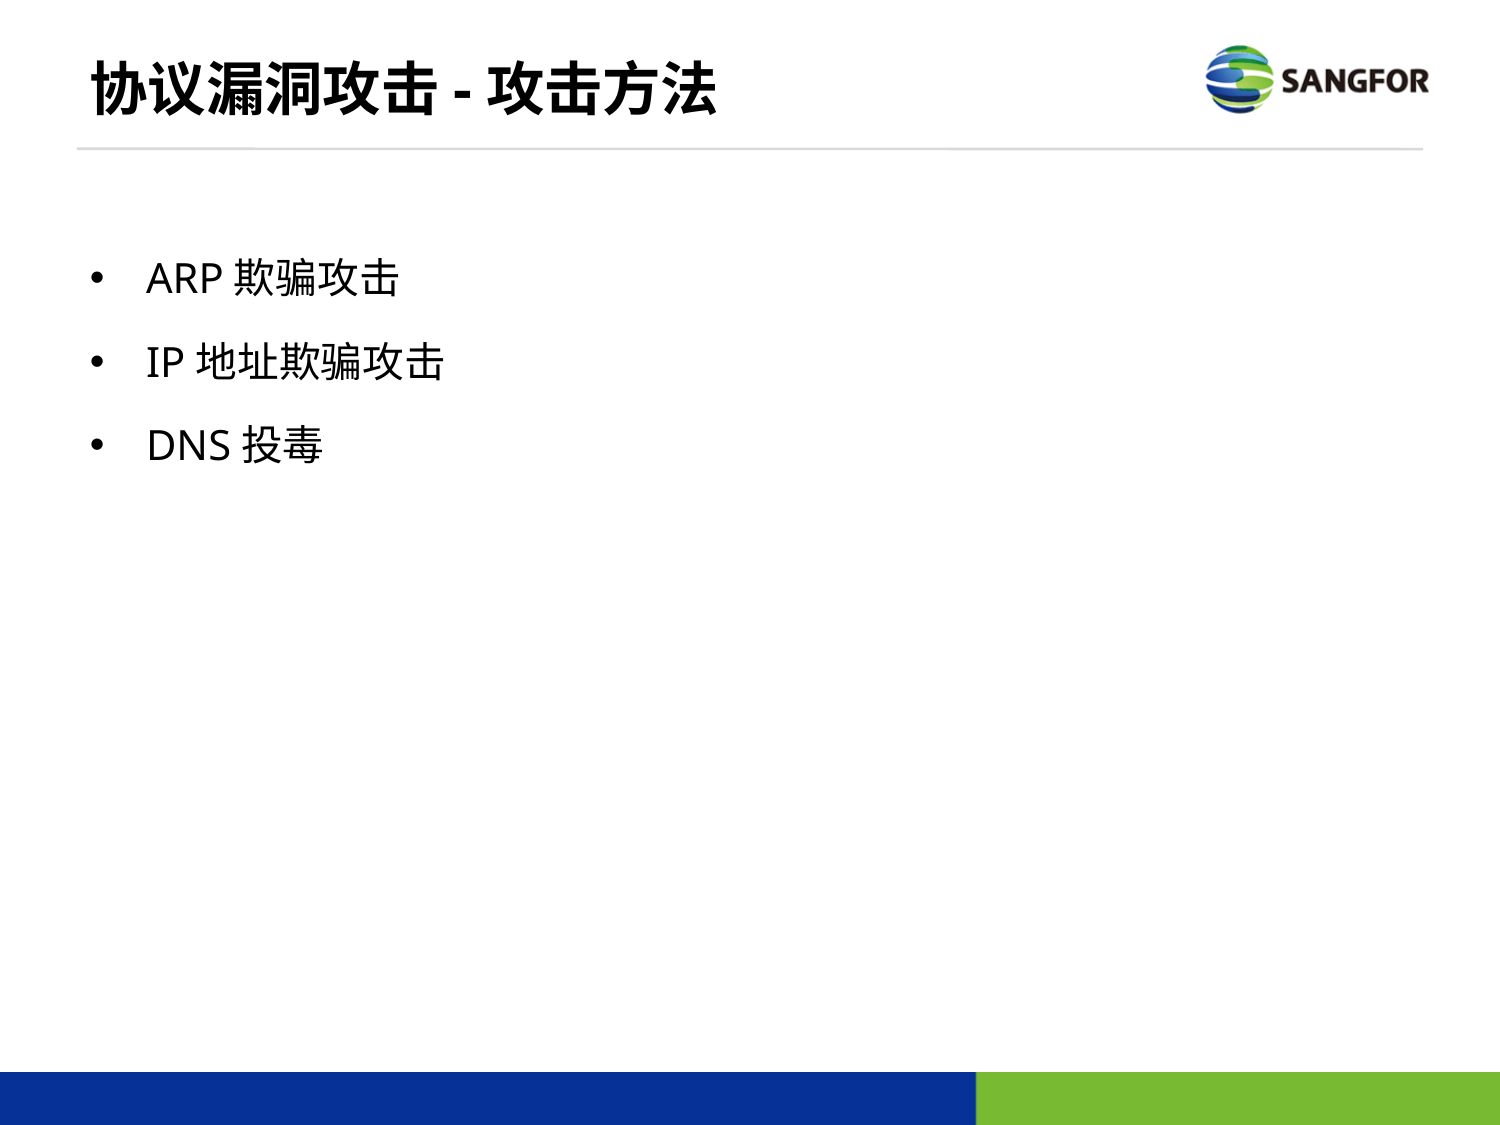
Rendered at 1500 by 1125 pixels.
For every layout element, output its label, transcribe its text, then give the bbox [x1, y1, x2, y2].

title 协议漏洞攻击-攻击方法 [75, 45, 1425, 161]
picture [0, 1070, 1500, 1125]
picture [1198, 42, 1437, 118]
list ARP欺骗攻击 IP地址欺骗攻击 DNS投毒 [75, 219, 1447, 1024]
